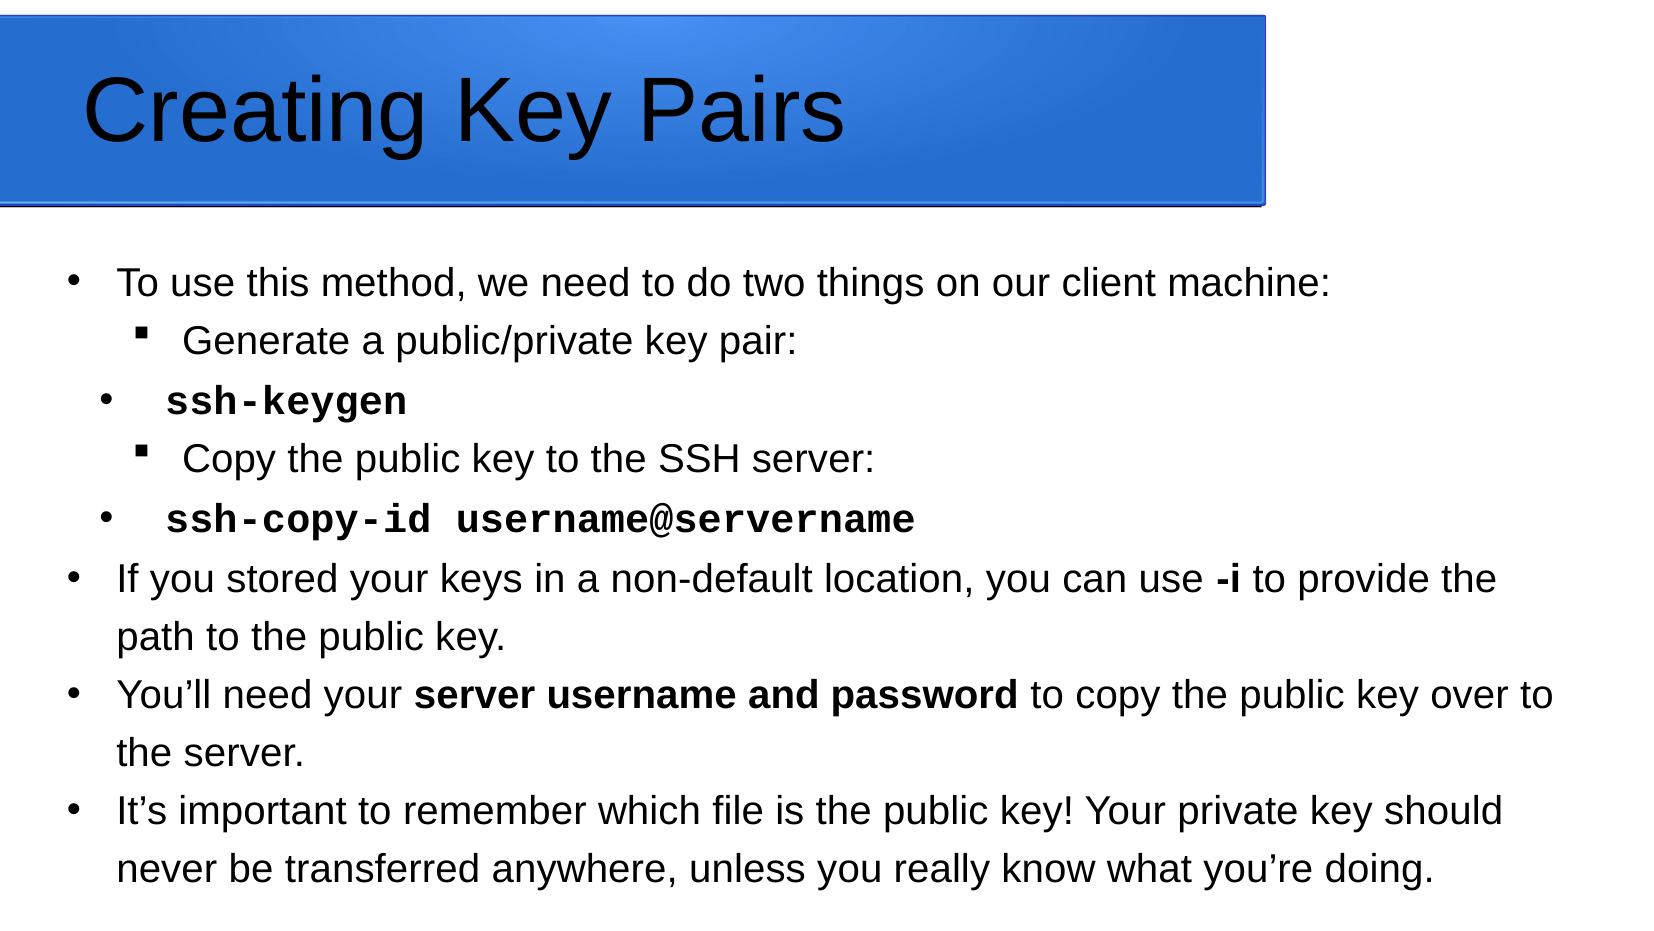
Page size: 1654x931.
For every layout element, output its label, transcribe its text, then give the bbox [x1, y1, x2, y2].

list To use this method, we need to do two things on our client machine: Generate a public/private key pair: ssh-keygen Copy the public key to the SSH server: ssh-copy-id username@servername If you stored your keys in a non-default location, you can use -i to provide the path to the public key. You’ll need your server username and password to copy the public key over to the server. It’s important to remember which file is the public key! Your private key should never be transferred anywhere, unless you really know what you’re doing. [66, 246, 1587, 895]
picture [0, 13, 1269, 211]
title Creating Key Pairs [82, 35, 1235, 189]
